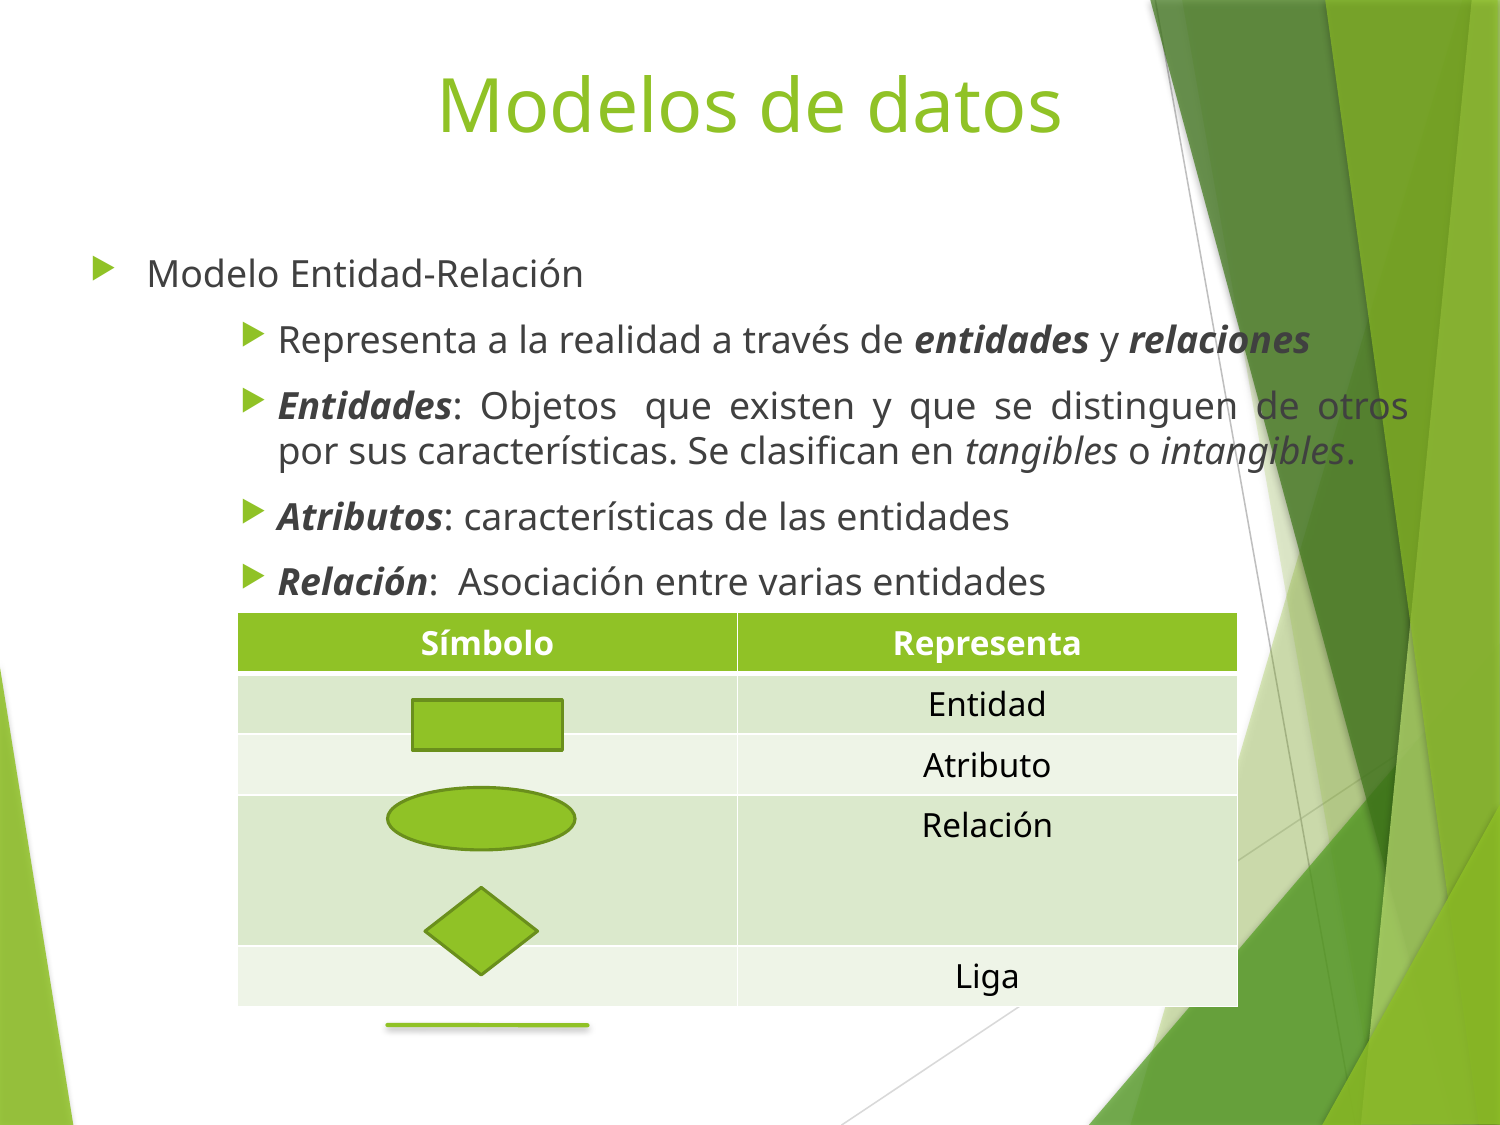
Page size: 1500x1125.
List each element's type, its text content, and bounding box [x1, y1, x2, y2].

text_box [423, 886, 540, 977]
list Modelo Entidad-Relación Representa a la realidad a través de entidades y relaciones Entidades: Objetos que existen y que se distinguen de otros por sus características. Se clasifican en tangibles o intangibles. Atributos: características de las entidades Relación: Asociación entre varias entidades [75, 242, 1425, 963]
table_cell [238, 796, 737, 945]
table_cell [238, 735, 737, 794]
table_header Símbolo [238, 613, 737, 671]
table_cell Entidad [738, 676, 1237, 733]
table_cell [238, 676, 737, 733]
table_cell [238, 947, 737, 1006]
text_box [385, 785, 577, 852]
table_header Representa [738, 613, 1237, 671]
table_cell Atributo [738, 735, 1237, 794]
table_cell Liga [738, 947, 1237, 1006]
text_box [411, 698, 564, 752]
table_cell Relación [738, 796, 1237, 945]
title Modelos de datos [75, 50, 1425, 238]
